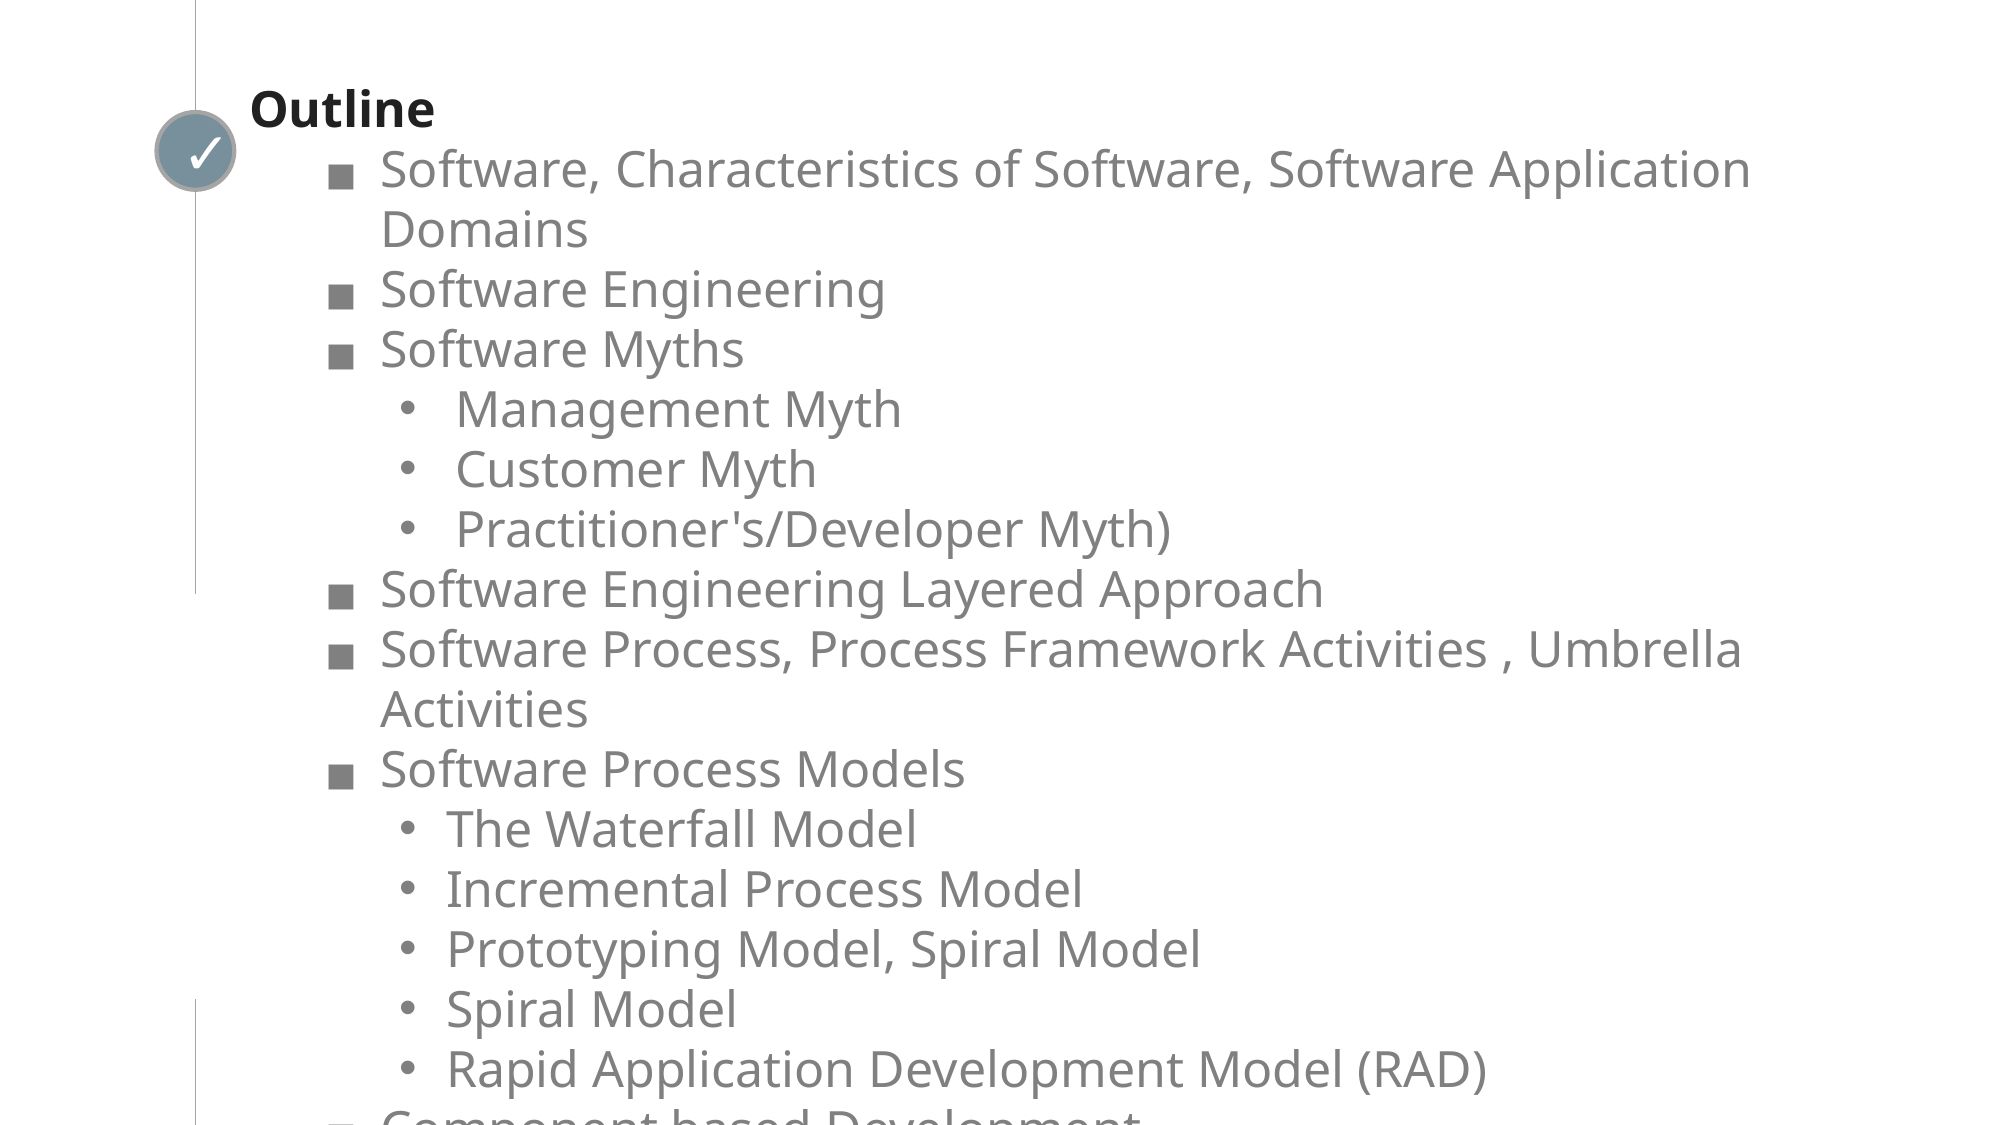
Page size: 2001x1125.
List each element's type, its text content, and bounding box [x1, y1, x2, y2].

text_box ✓ [156, 112, 234, 190]
text_box Outline Software, Characteristics of Software, Software Application Domains Software Engineering Software Myths Management Myth Customer Myth Practitioner's/Developer Myth) Software Engineering Layered Approach Software Process, Process Framework Activities , Umbrella Activities Software Process Models The Waterfall Model Incremental Process Model Prototyping Model, Spiral Model Spiral Model Rapid Application Development Model (RAD) Component based Development [234, 70, 1829, 1125]
